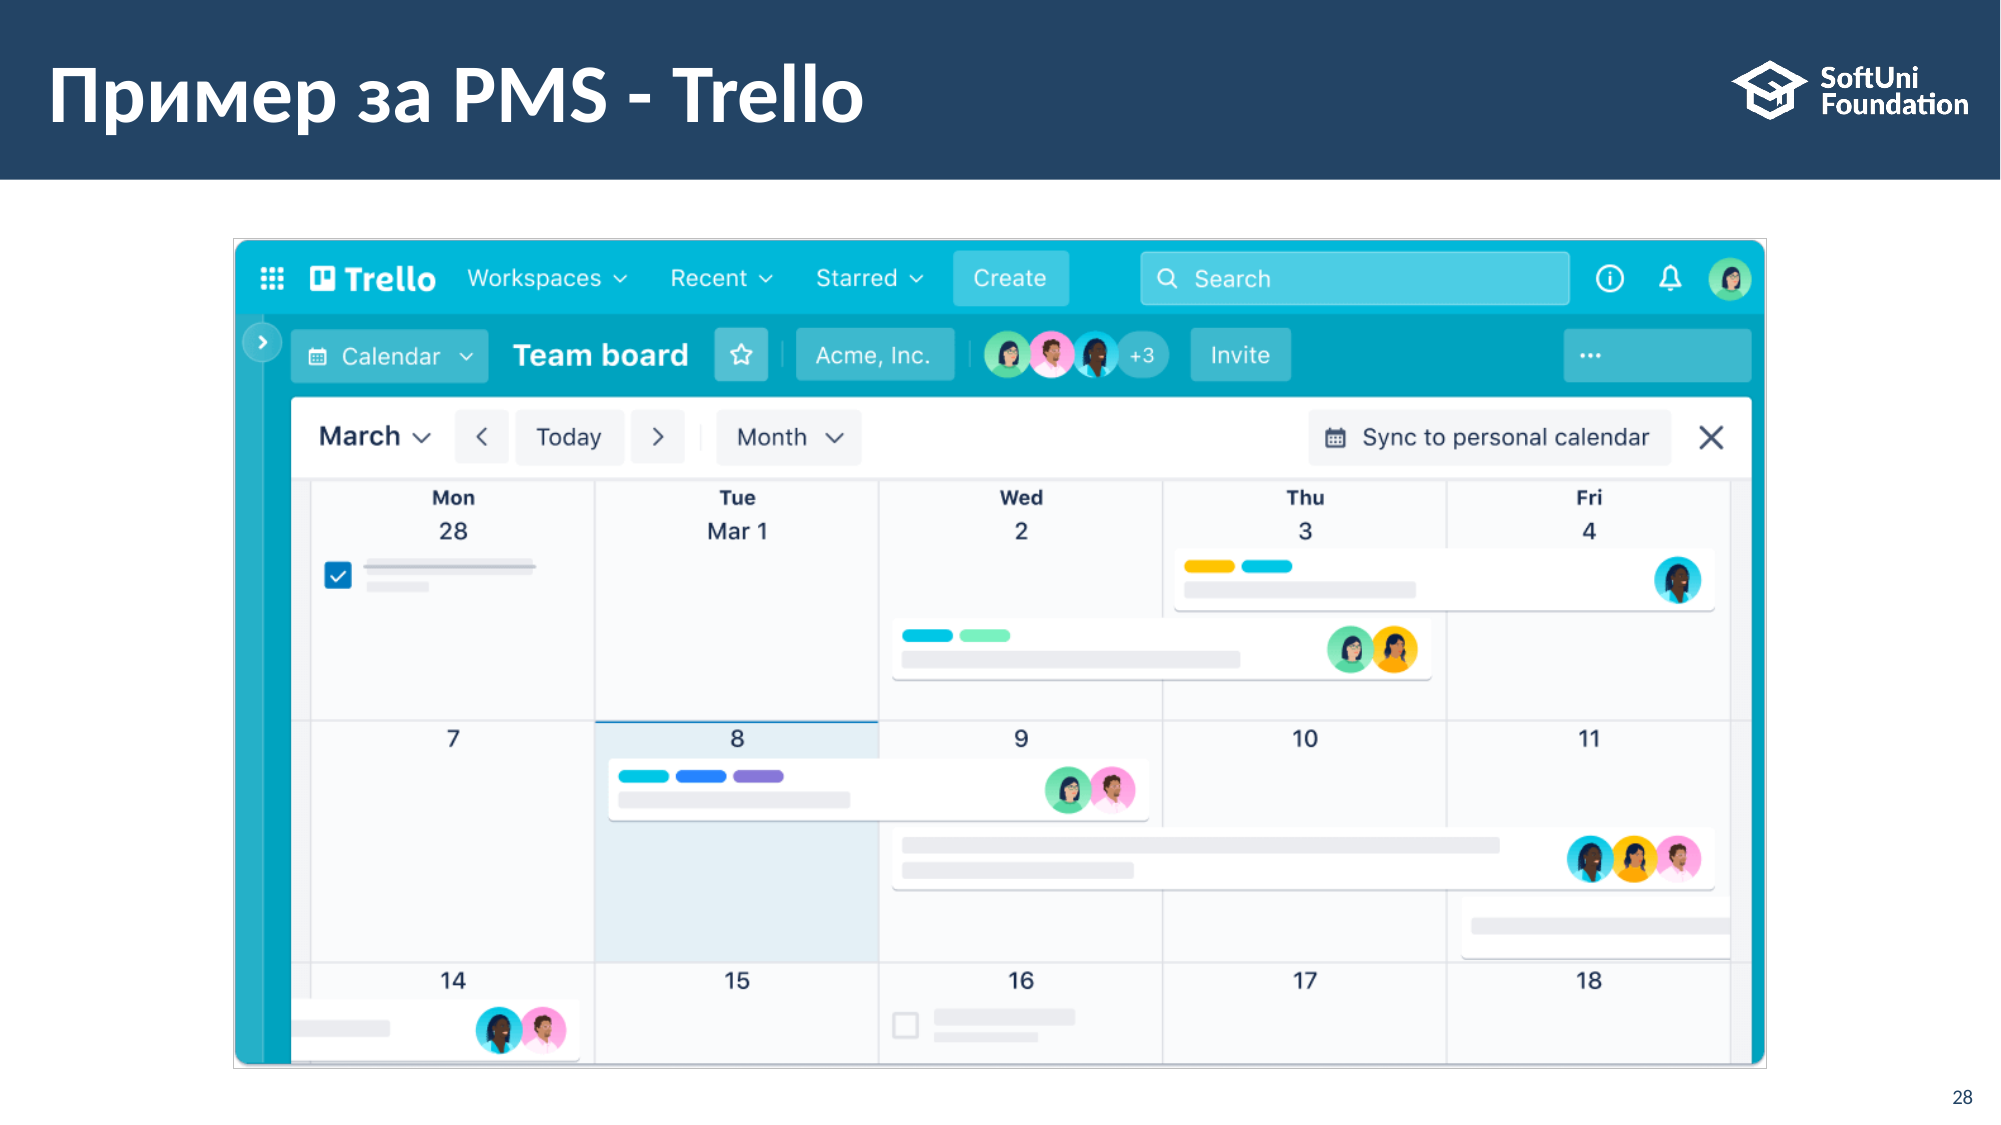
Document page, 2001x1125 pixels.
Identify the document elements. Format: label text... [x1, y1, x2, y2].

picture [233, 238, 1767, 1069]
picture [1731, 60, 1968, 120]
title Пример за PMS - Trello [31, 16, 1716, 162]
slide_number 28 [1927, 1067, 1989, 1117]
